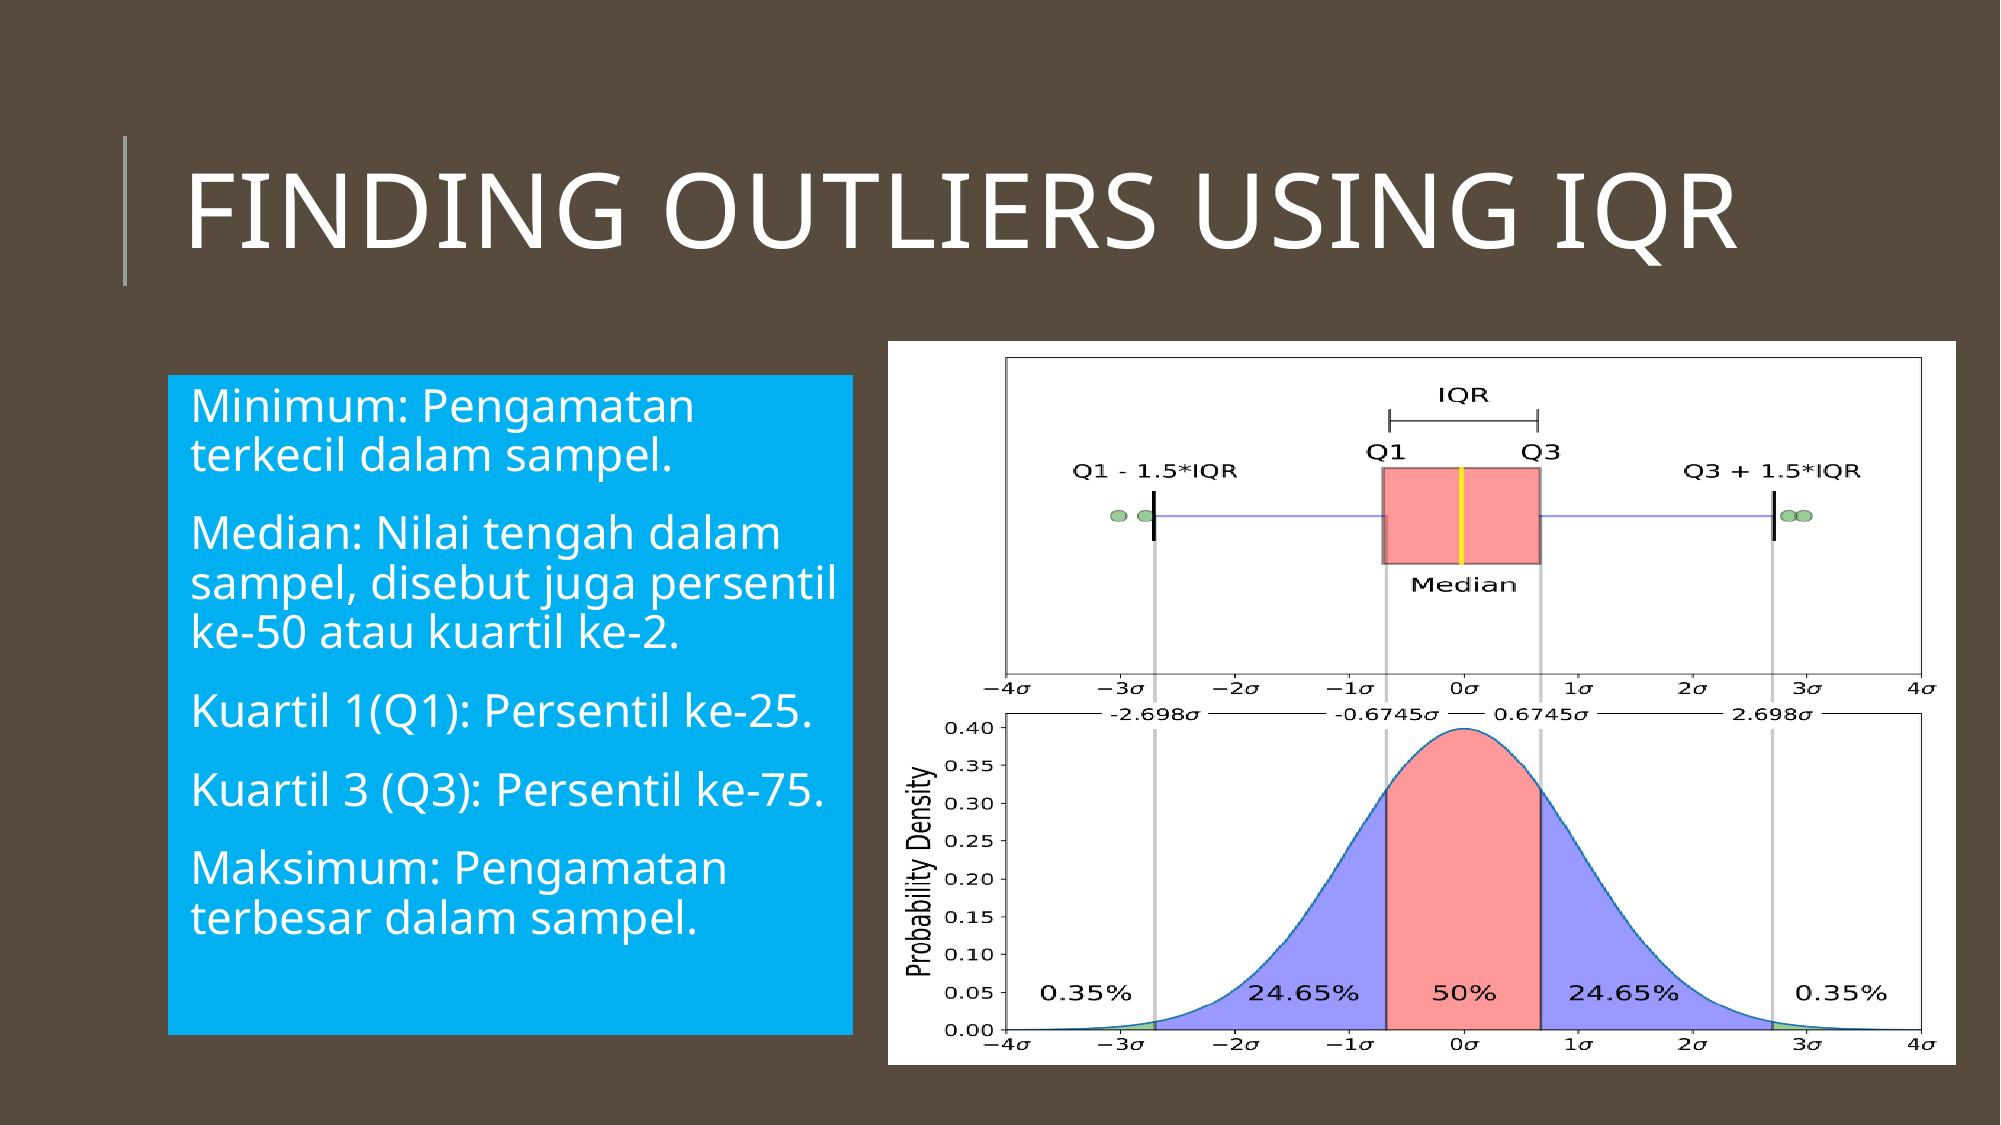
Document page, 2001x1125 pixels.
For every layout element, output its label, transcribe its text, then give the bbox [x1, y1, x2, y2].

title Finding outliers using IQR [168, 96, 1763, 342]
list Minimum: Pengamatan terkecil dalam sampel. Median: Nilai tengah dalam sampel, disebut juga persentil ke-50 atau kuartil ke-2. Kuartil 1(Q1): Persentil ke-25. Kuartil 3 (Q3): Persentil ke-75. Maksimum: Pengamatan terbesar dalam sampel. [168, 375, 853, 1035]
picture [887, 341, 1957, 1065]
